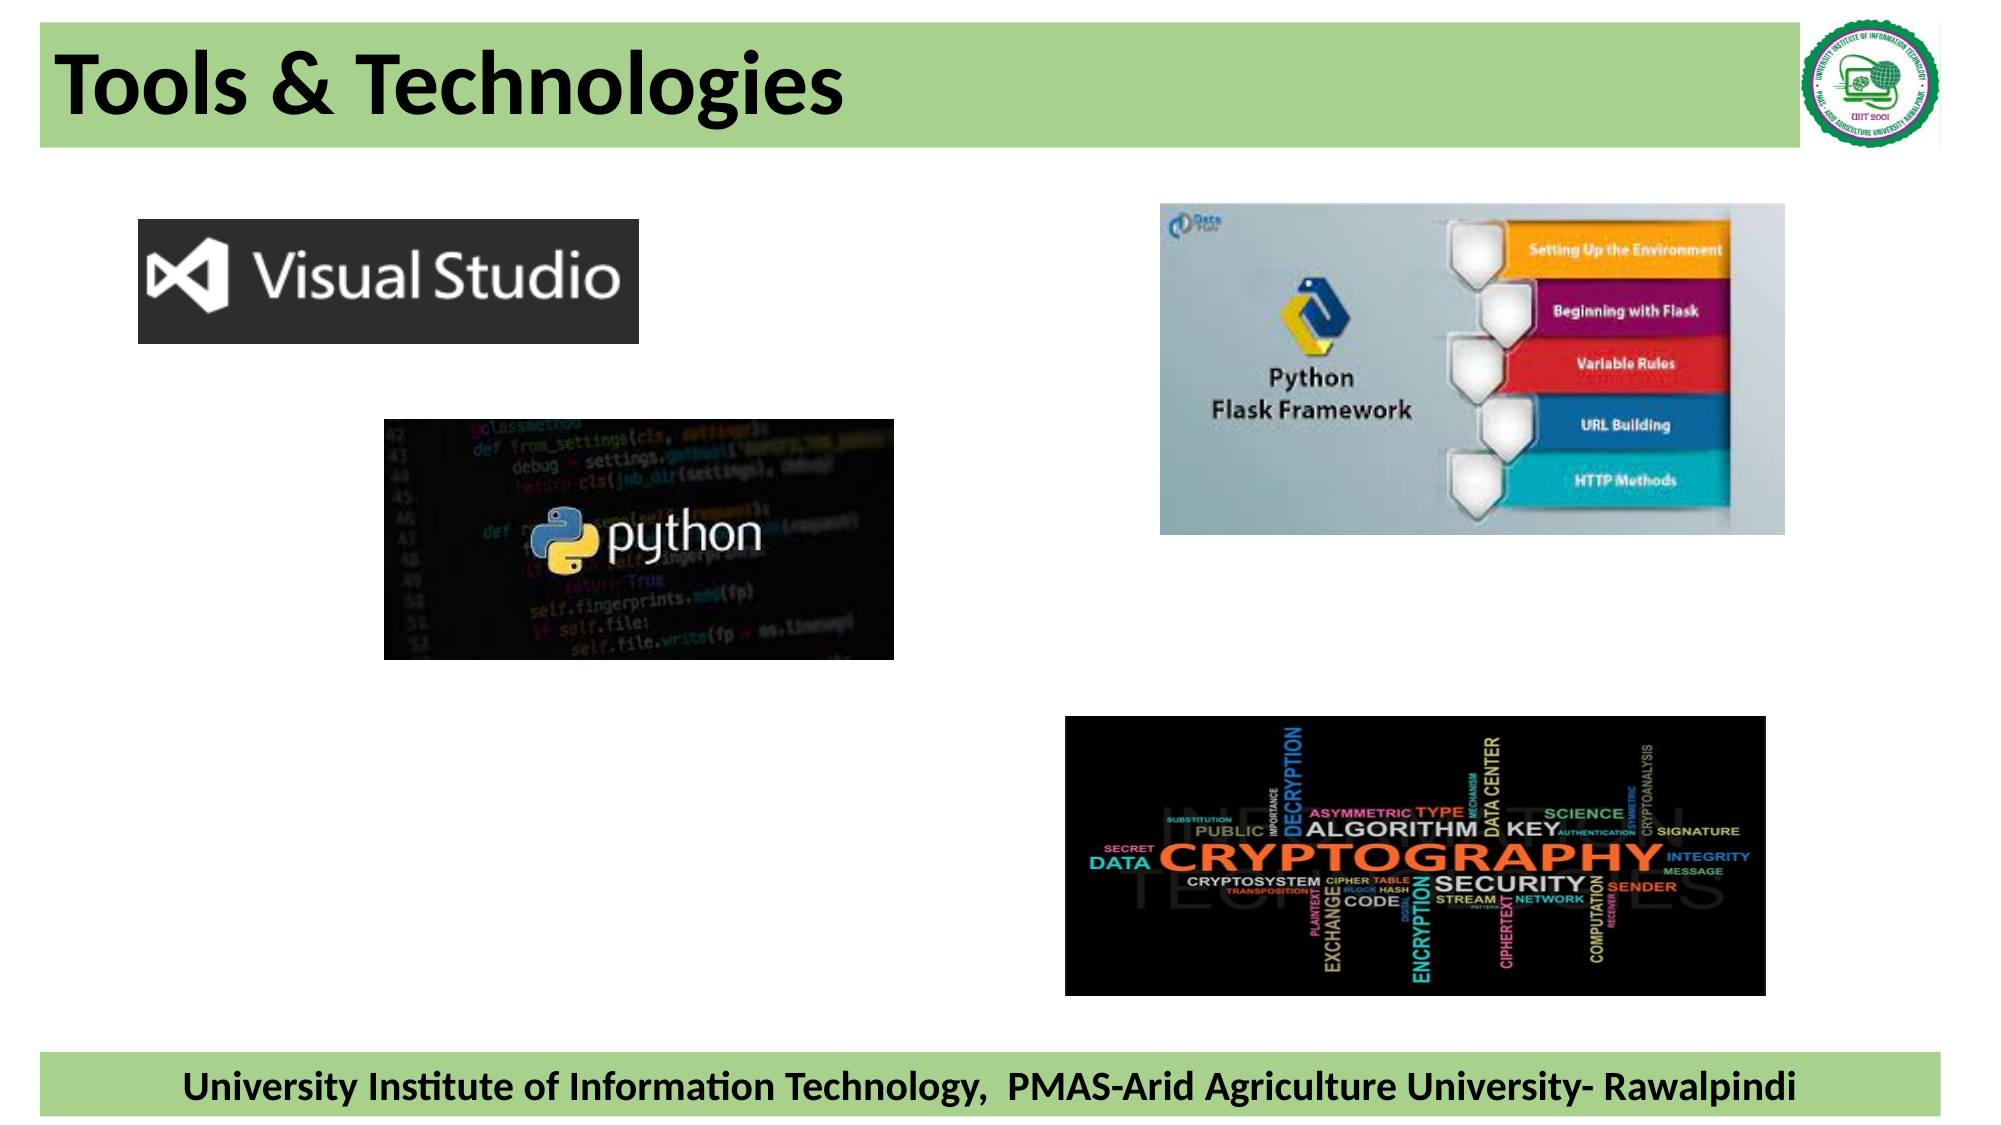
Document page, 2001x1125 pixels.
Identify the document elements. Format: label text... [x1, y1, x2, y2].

picture [1799, 19, 1941, 148]
picture [138, 219, 639, 344]
text_box University Institute of Information Technology, PMAS-Arid Agriculture University- Rawalpindi [39, 1051, 1941, 1117]
picture [1159, 203, 1785, 535]
title Tools & Technologies [39, 22, 1799, 148]
picture [1065, 716, 1766, 996]
picture [384, 419, 894, 660]
